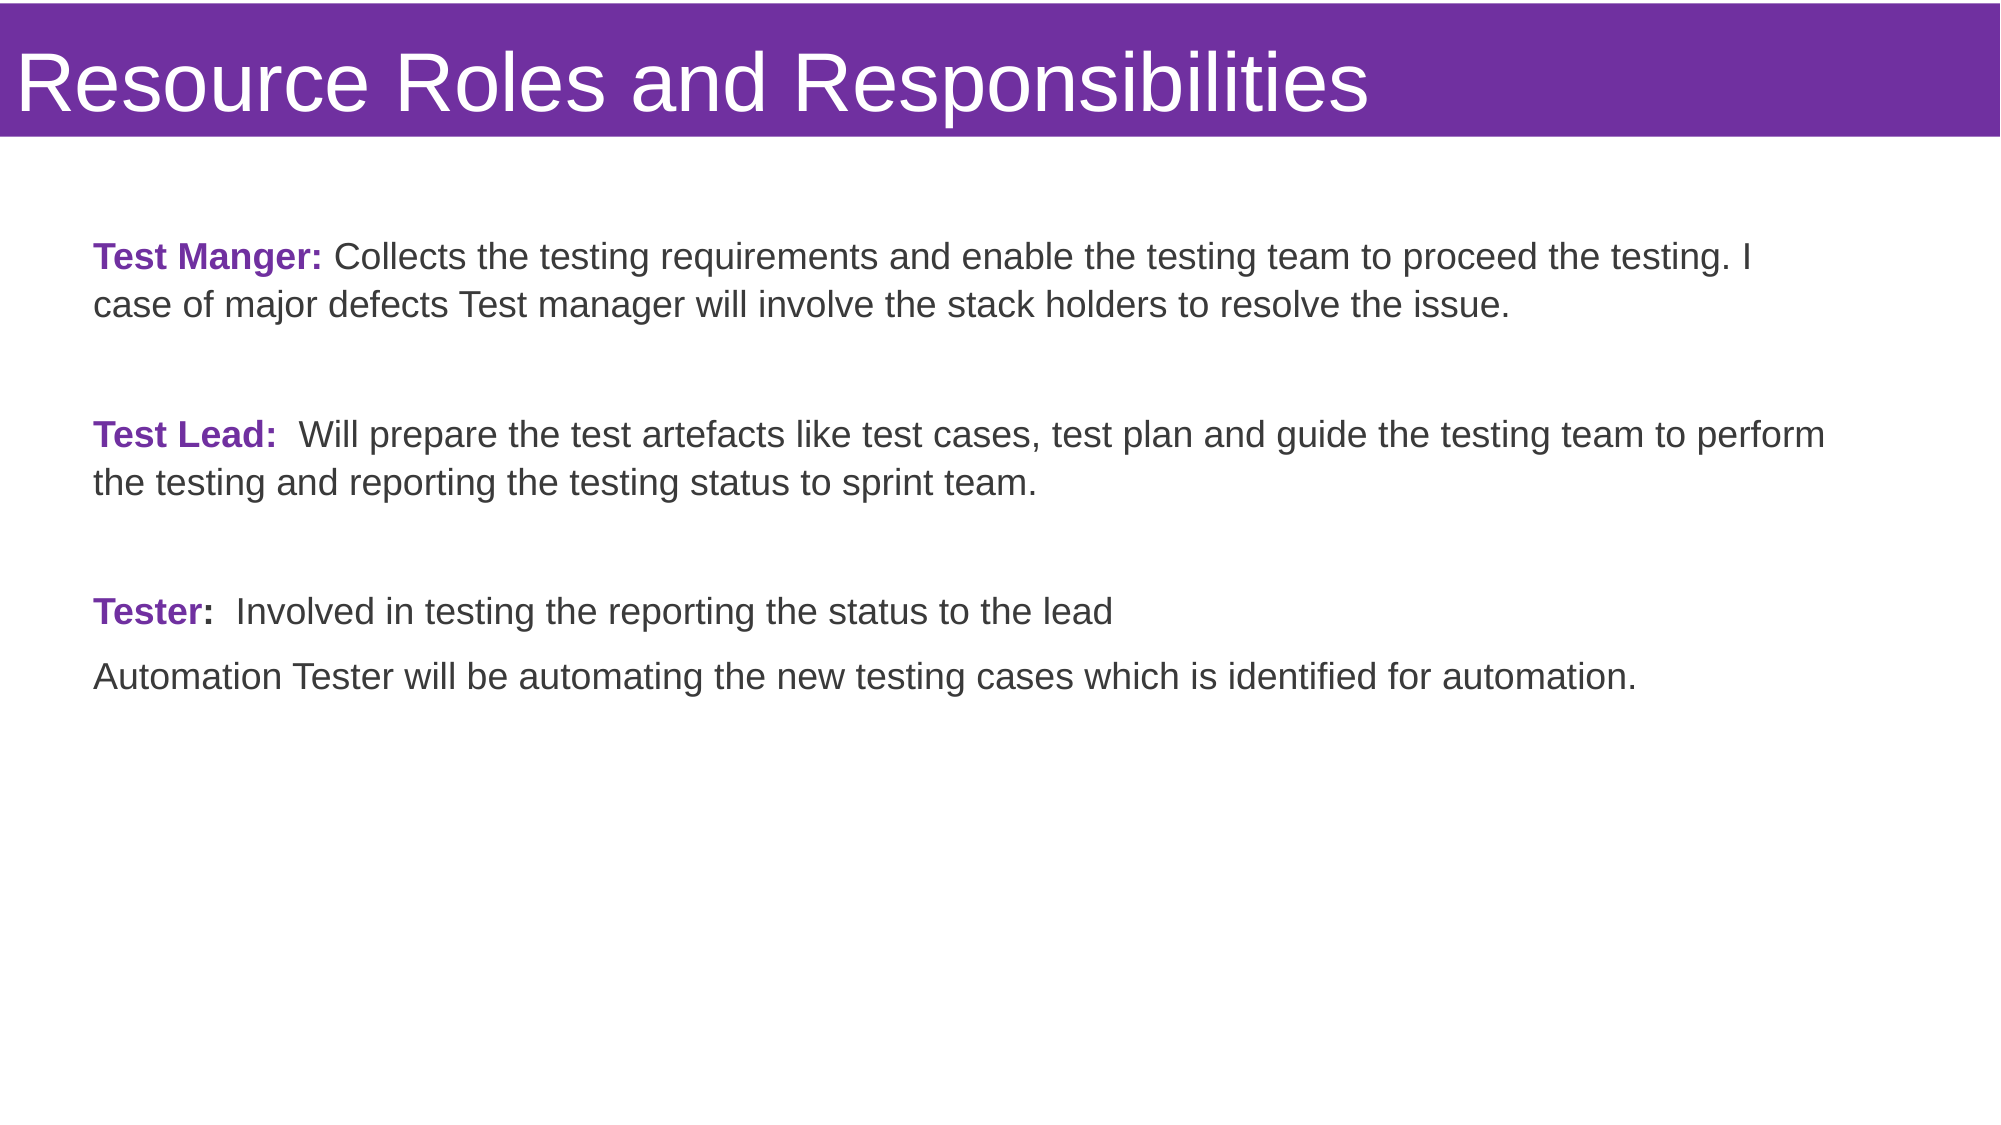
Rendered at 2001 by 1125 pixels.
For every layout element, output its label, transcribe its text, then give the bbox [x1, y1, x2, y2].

text_box Test Manger: Collects the testing requirements and enable the testing team to proceed the testing. I case of major defects Test manager will involve the stack holders to resolve the issue. Test Lead: Will prepare the test artefacts like test cases, test plan and guide the testing team to perform the testing and reporting the testing status to sprint team. Tester: Involved in testing the reporting the status to the lead Automation Tester will be automating the new testing cases which is identified for automation. [78, 221, 1854, 705]
title Resource Roles and Responsibilities [0, 3, 2000, 137]
